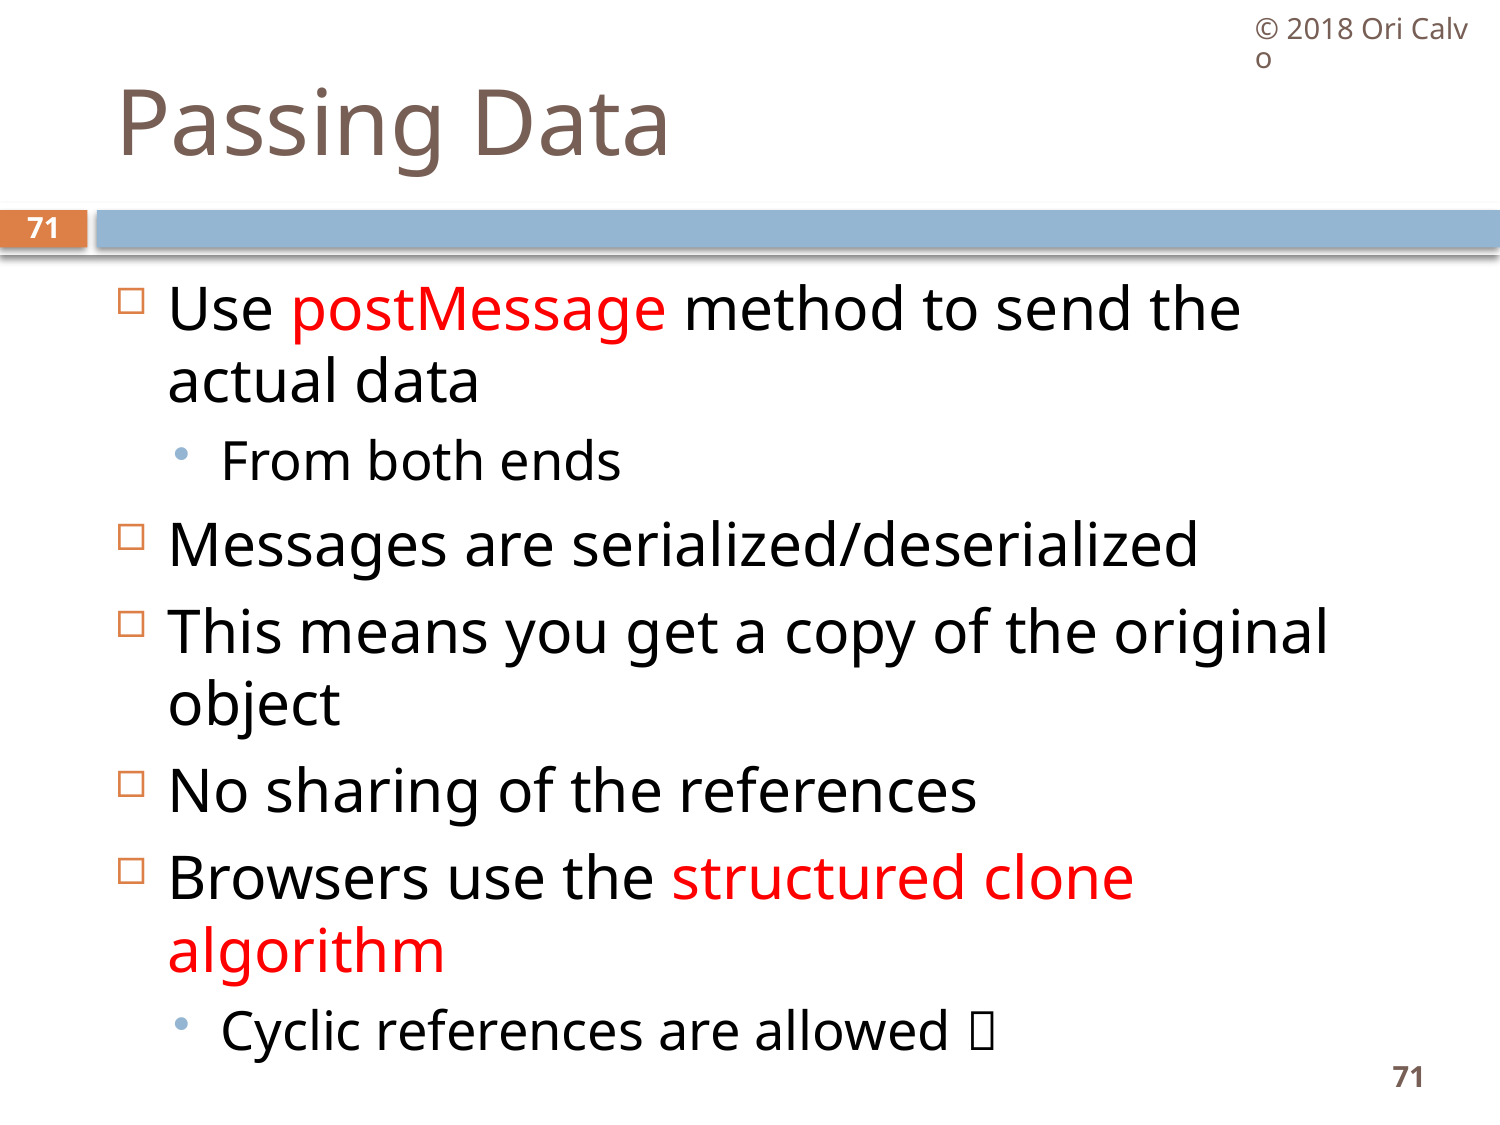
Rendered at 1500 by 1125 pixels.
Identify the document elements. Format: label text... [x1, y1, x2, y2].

title Passing Data [100, 37, 1438, 200]
list Use postMessage method to send the actual data From both ends Messages are serialized/deserialized This means you get a copy of the original object No sharing of the references Browsers use the structured clone algorithm Cyclic references are allowed  [100, 262, 1438, 1000]
slide_number 71 [0, 208, 88, 249]
footer © 2018 Ori Calvo [1240, 0, 1500, 60]
